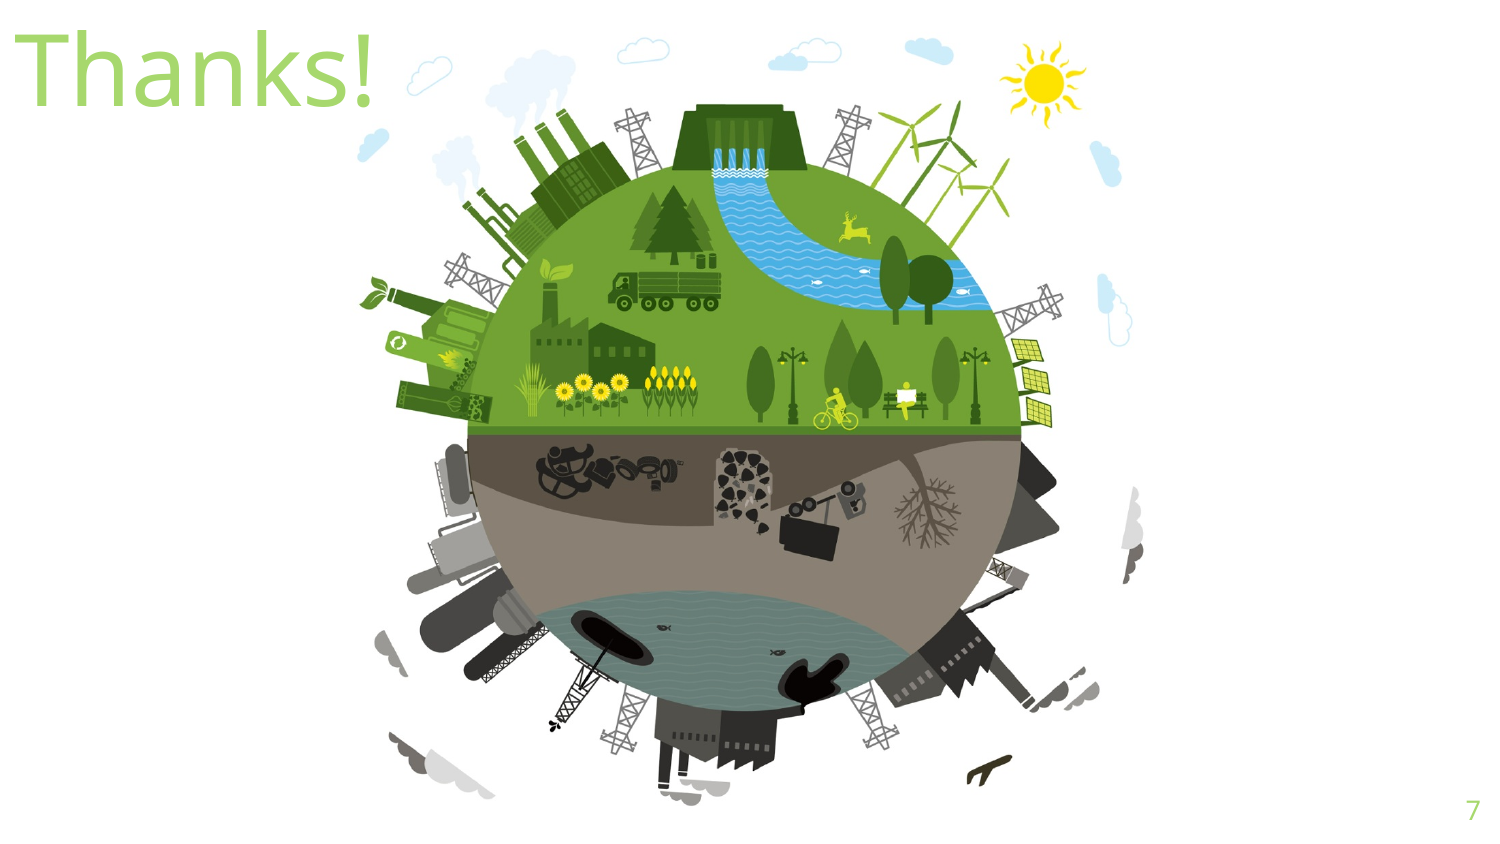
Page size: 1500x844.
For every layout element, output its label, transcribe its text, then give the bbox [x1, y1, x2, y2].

slide_number 7 [1391, 779, 1482, 844]
picture [327, 0, 1173, 844]
text_box Thanks! [14, 6, 322, 234]
